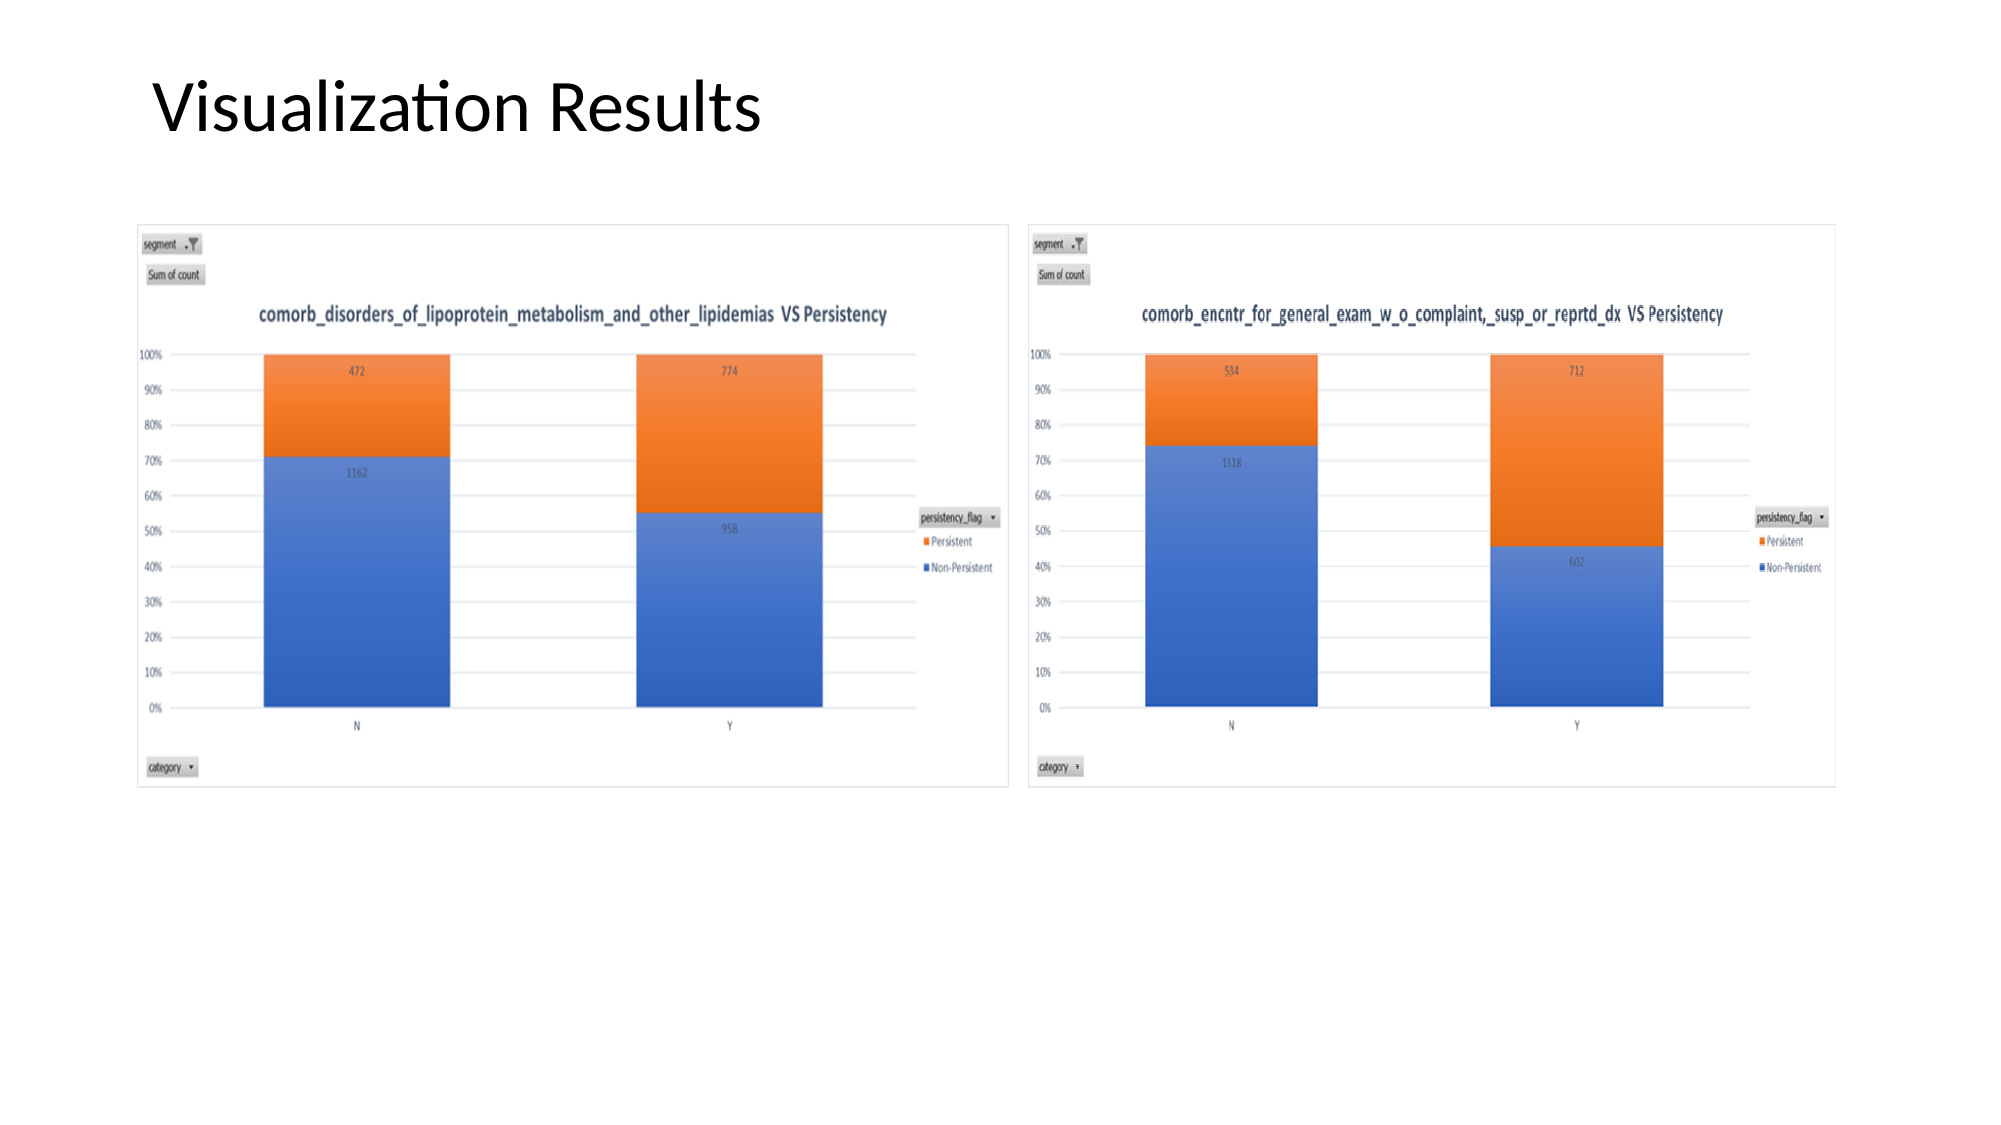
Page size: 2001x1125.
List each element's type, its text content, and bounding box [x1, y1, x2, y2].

picture [137, 224, 1009, 789]
title Visualization Results [137, 59, 1863, 156]
picture [1028, 224, 1836, 789]
